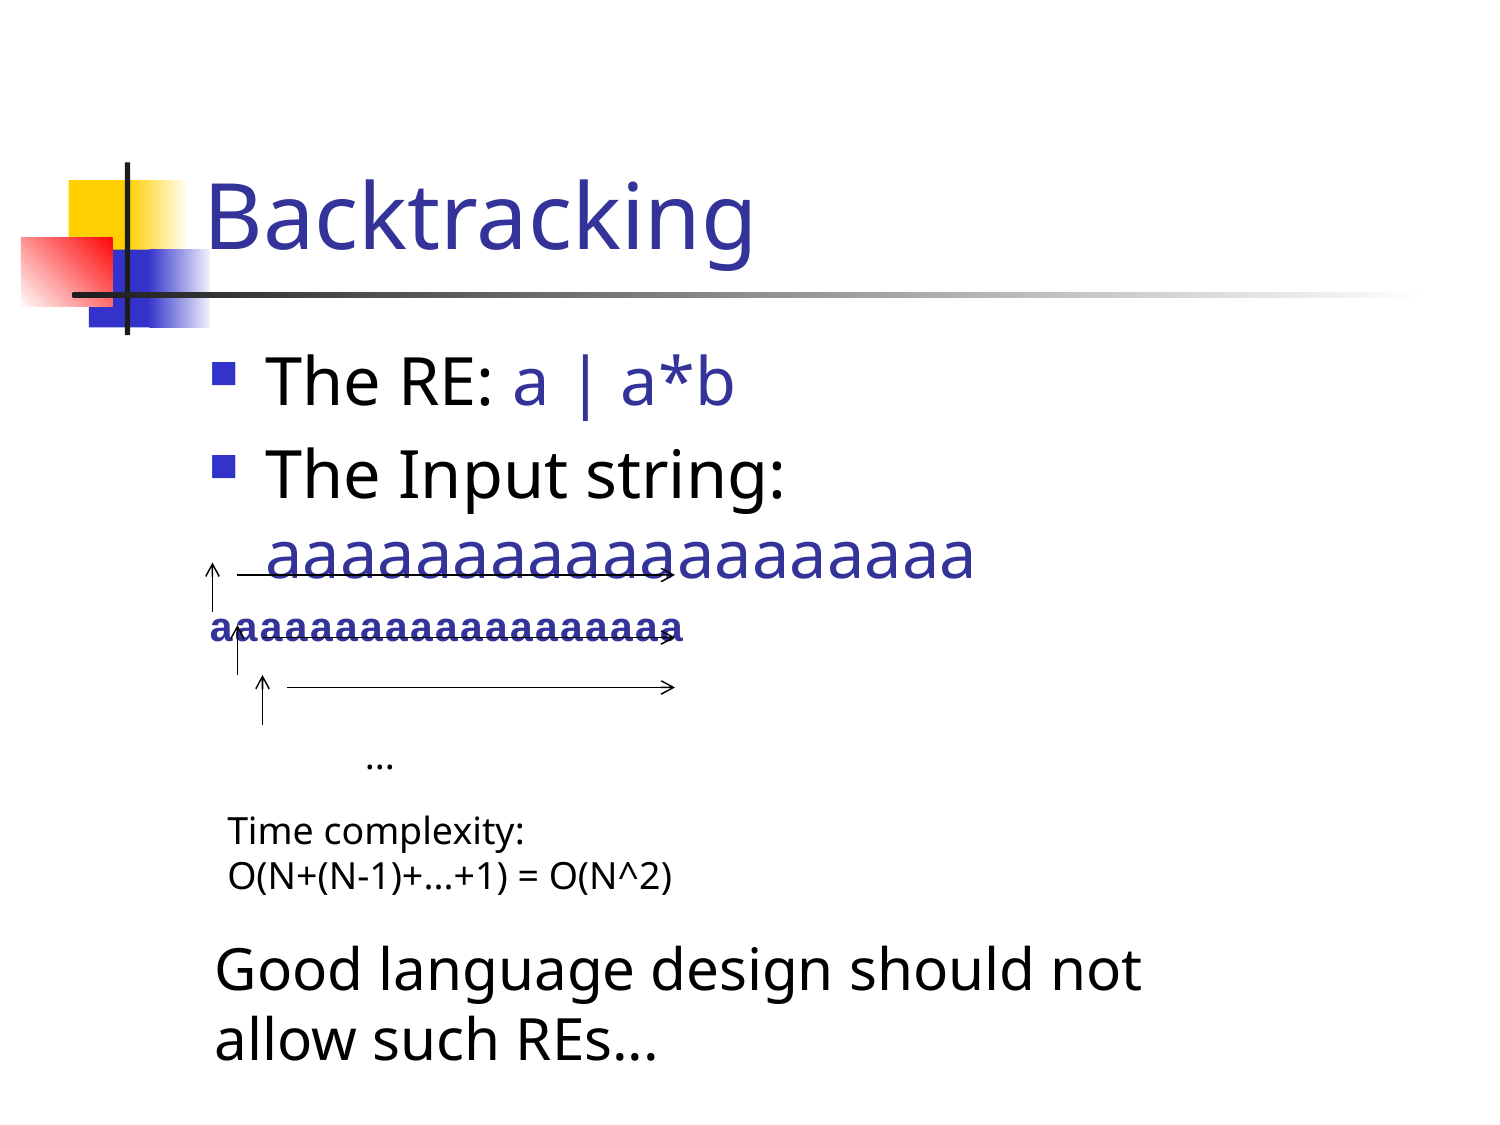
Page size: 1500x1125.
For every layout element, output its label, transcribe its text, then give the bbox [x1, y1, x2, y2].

title Backtracking [188, 35, 1468, 275]
text_box Time complexity: O(N+(N-1)+...+1) = O(N^2) [212, 799, 1238, 905]
text_box ... [349, 724, 663, 785]
text_box Good language design should not allow such REs... [200, 924, 1225, 1080]
list The RE: a | a*b The Input string: aaaaaaaaaaaaaaaaaaa aaaaaaaaaaaaaaaaaaa [193, 331, 1469, 1006]
